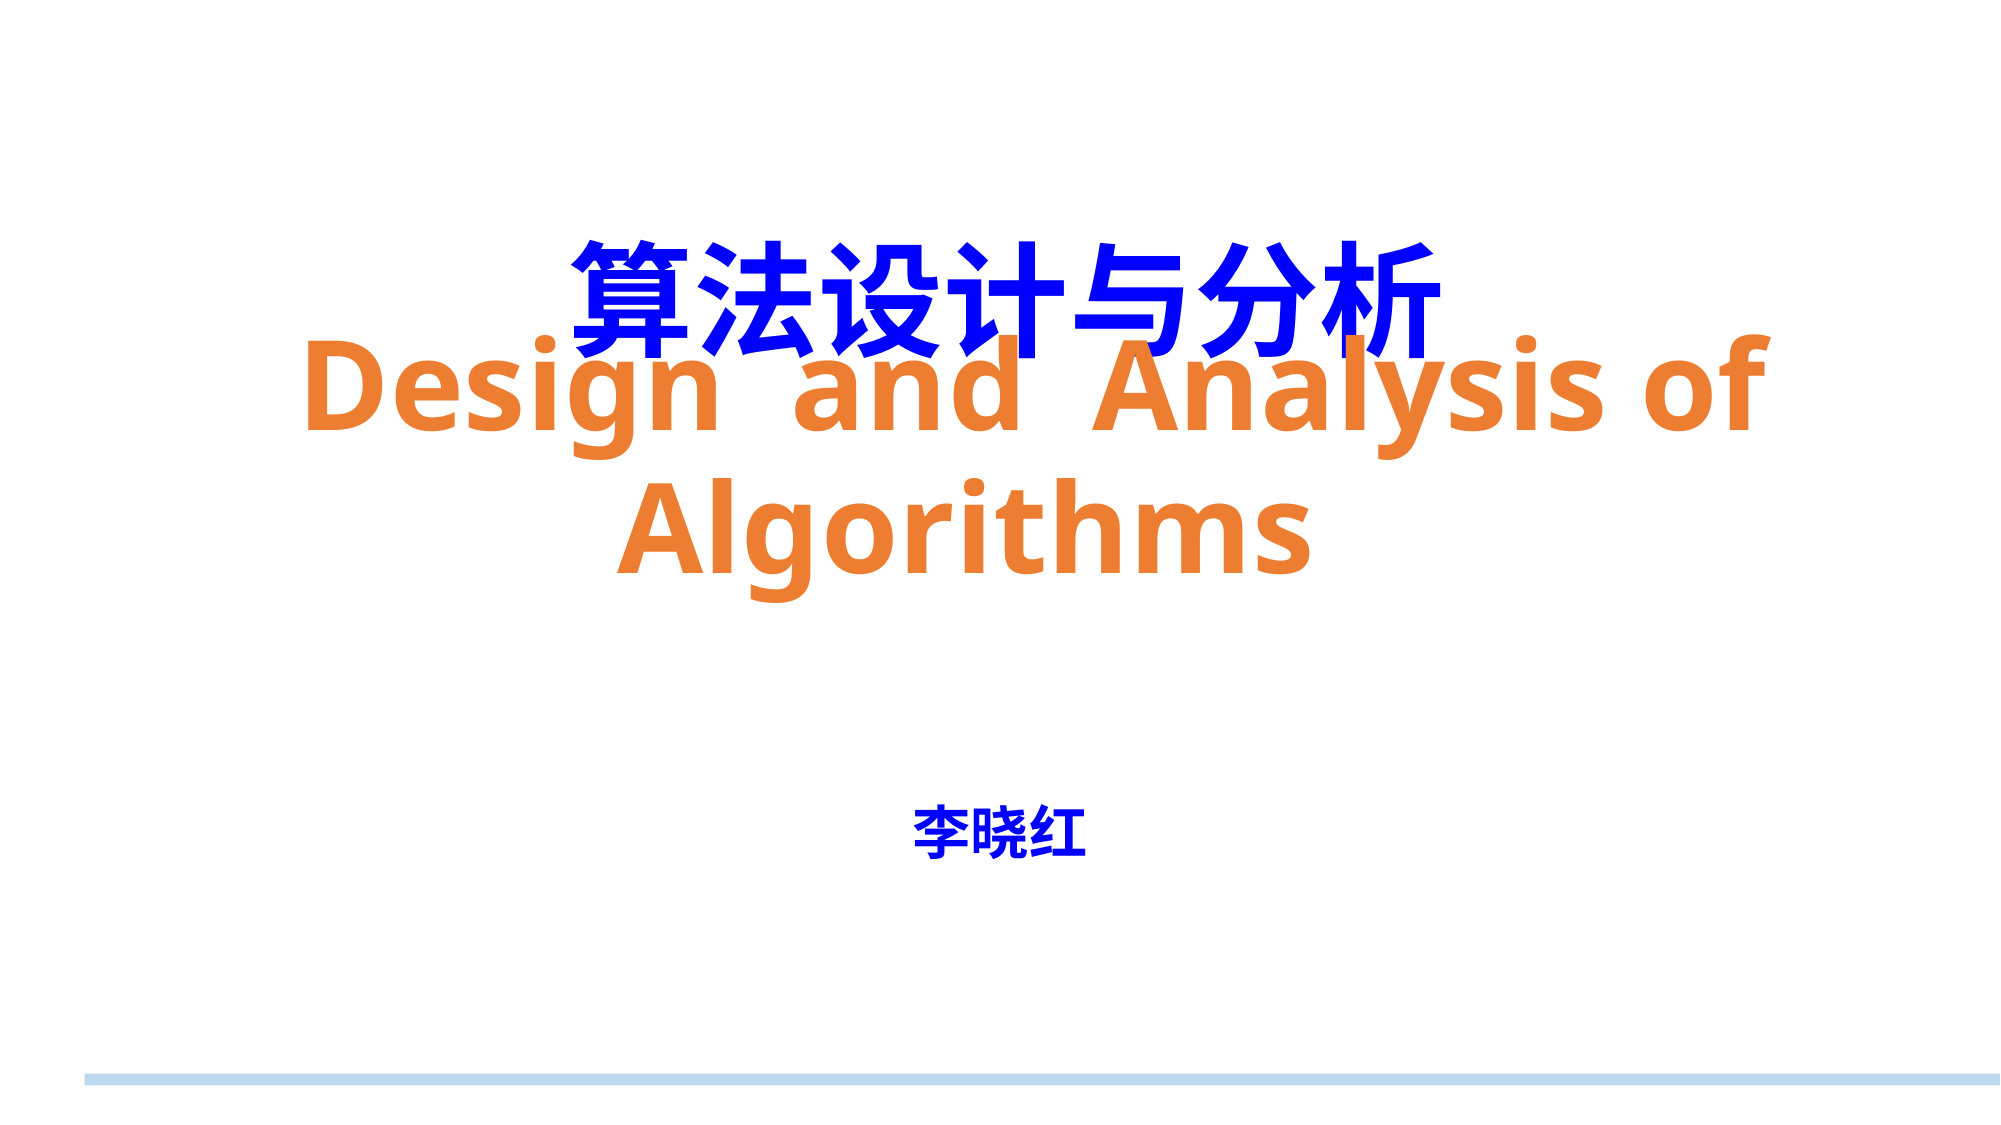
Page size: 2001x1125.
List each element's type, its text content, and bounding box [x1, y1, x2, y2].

text_box 算法设计与分析 [512, 215, 1501, 466]
text_box Design and Analysis of Algorithms 李晓红 [117, 562, 1883, 875]
